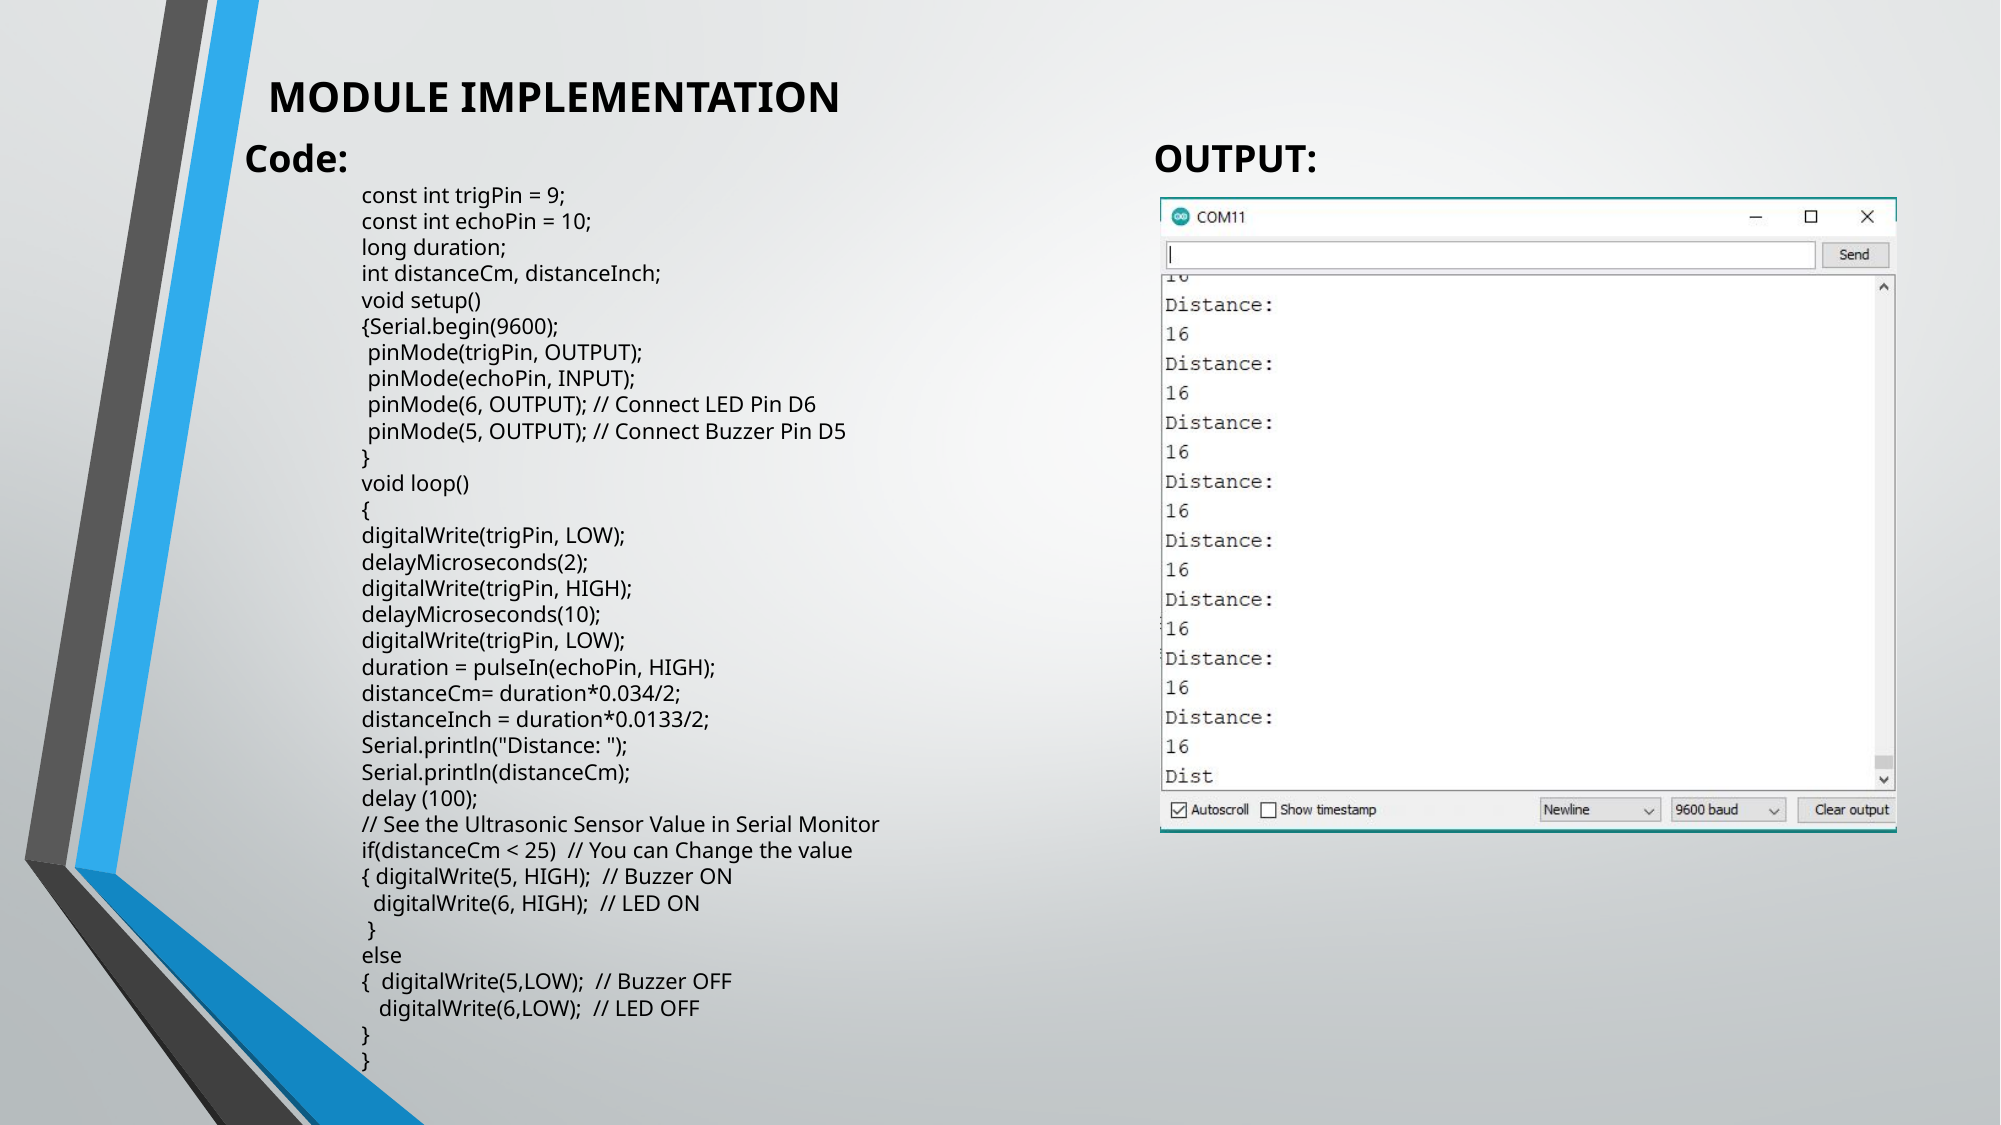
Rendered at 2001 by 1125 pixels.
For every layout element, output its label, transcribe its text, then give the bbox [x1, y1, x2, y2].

picture [1159, 197, 1897, 833]
text_box const int trigPin = 9; const int echoPin = 10; long duration; int distanceCm, distanceInch; void setup() {Serial.begin(9600); pinMode(trigPin, OUTPUT); pinMode(echoPin, INPUT); pinMode(6, OUTPUT); // Connect LED Pin D6 pinMode(5, OUTPUT); // Connect Buzzer Pin D5 } void loop() { digitalWrite(trigPin, LOW); delayMicroseconds(2); digitalWrite(trigPin, HIGH); delayMicroseconds(10); digitalWrite(trigPin, LOW); duration = pulseIn(echoPin, HIGH); distanceCm= duration*0.034/2; distanceInch = duration*0.0133/2; Serial.println("Distance: "); Serial.println(distanceCm); delay (100); // See the Ultrasonic Sensor Value in Serial Monitor if(distanceCm < 25) // You can Change the value { digitalWrite(5, HIGH); // Buzzer ON digitalWrite(6, HIGH); // LED ON } else { digitalWrite(5,LOW); // Buzzer OFF digitalWrite(6,LOW); // LED OFF } } [346, 173, 1161, 1081]
text_box MODULE IMPLEMENTATION [253, 63, 1255, 128]
text_box OUTPUT: [1138, 127, 1350, 188]
text_box Code: [229, 127, 405, 188]
